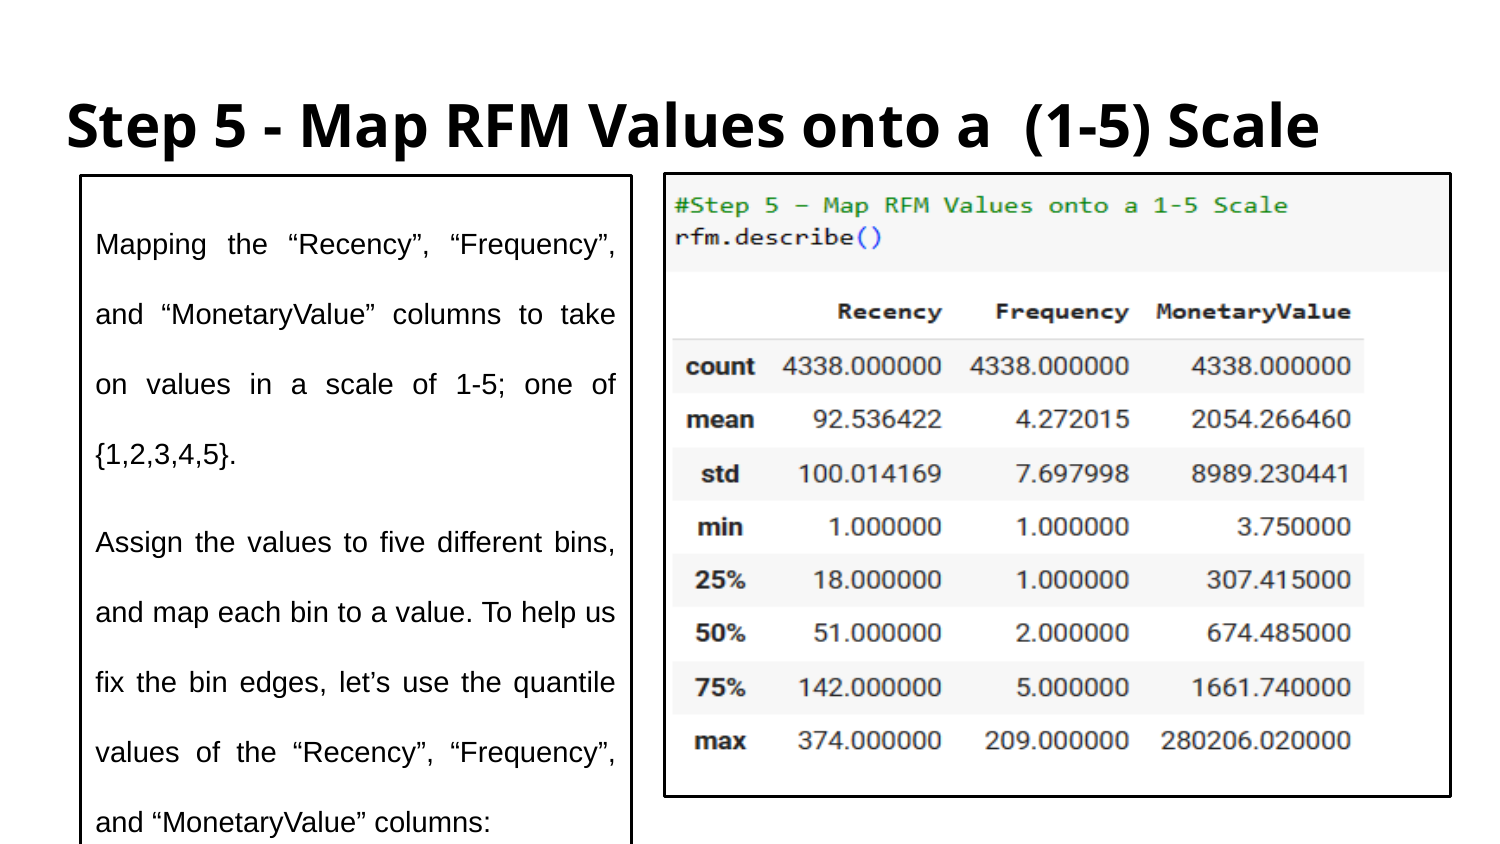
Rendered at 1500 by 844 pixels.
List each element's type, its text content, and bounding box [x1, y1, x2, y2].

picture [665, 174, 1450, 796]
title Step 5 - Map RFM Values onto a (1-5) Scale [51, 72, 1449, 176]
text_box Mapping the “Recency”, “Frequency”, and “MonetaryValue” columns to take on values in a scale of 1-5; one of {1,2,3,4,5}. Assign the values to five different bins, and map each bin to a value. To help us fix the bin edges, let’s use the quantile values of the “Recency”, “Frequency”, and “MonetaryValue” columns: [80, 175, 632, 844]
